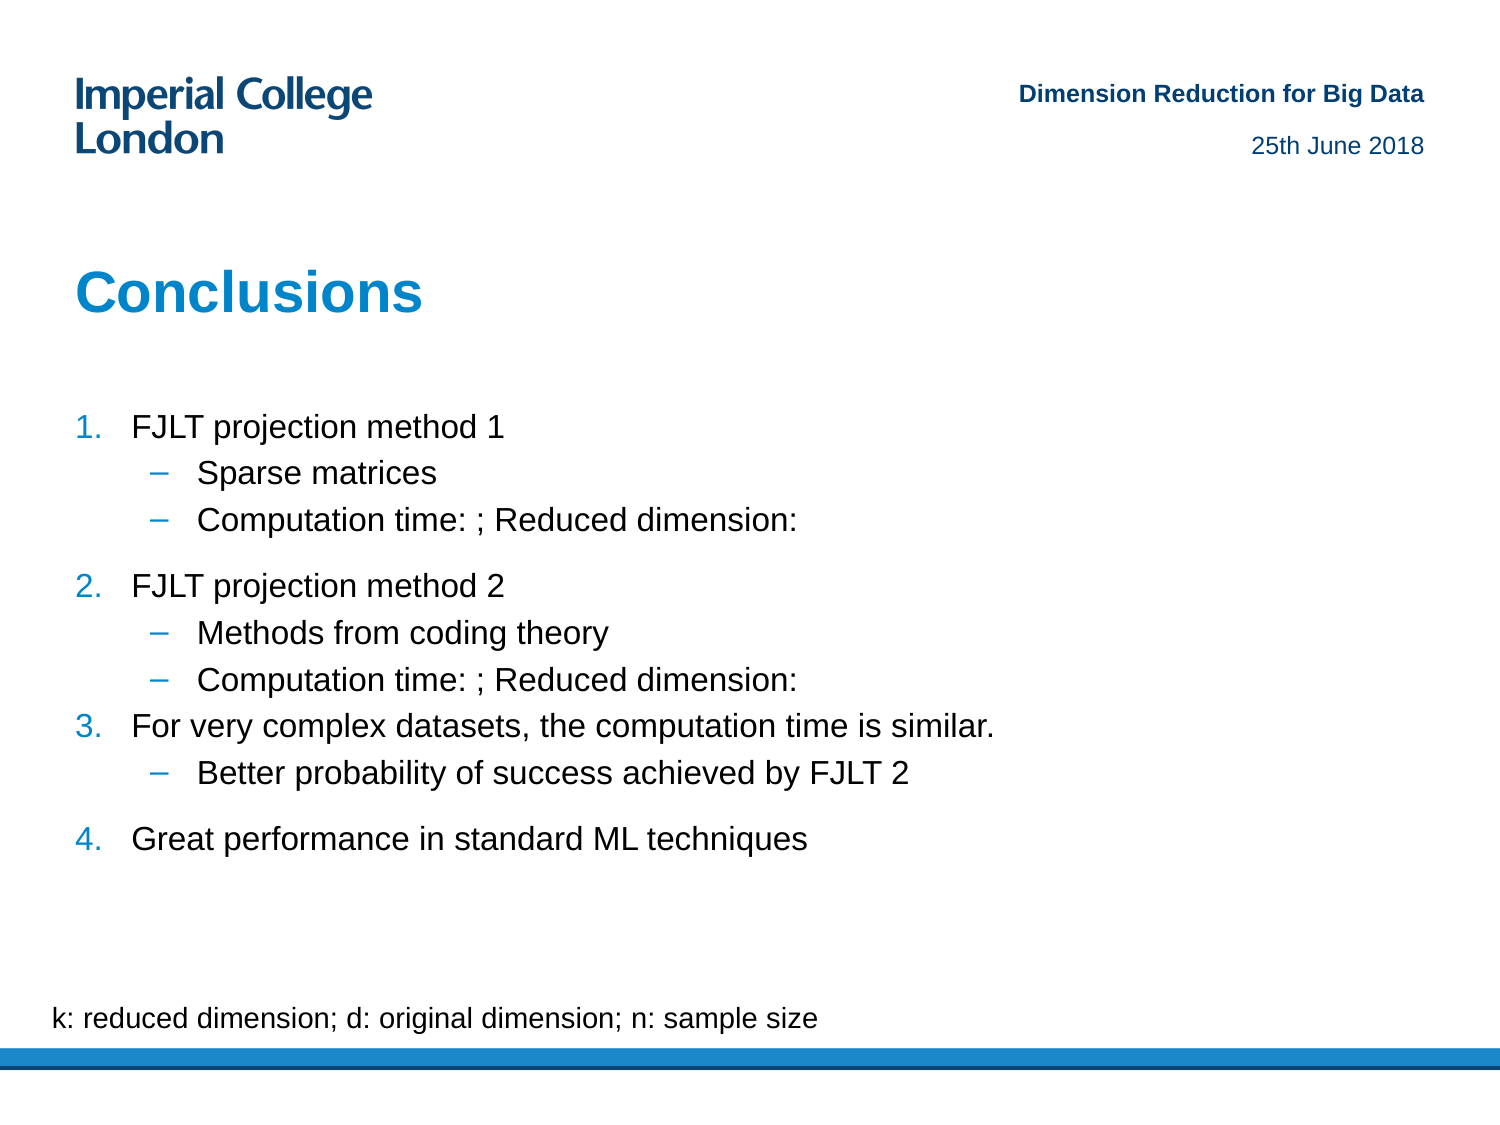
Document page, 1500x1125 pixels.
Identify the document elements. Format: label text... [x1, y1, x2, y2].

list 25th June 2018 [1163, 129, 1425, 172]
text_box k: reduced dimension; d: original dimension; n: sample size [37, 992, 835, 1042]
title Conclusions [75, 244, 1425, 328]
picture [0, 0, 1500, 1125]
list Dimension Reduction for Big Data [968, 77, 1425, 129]
